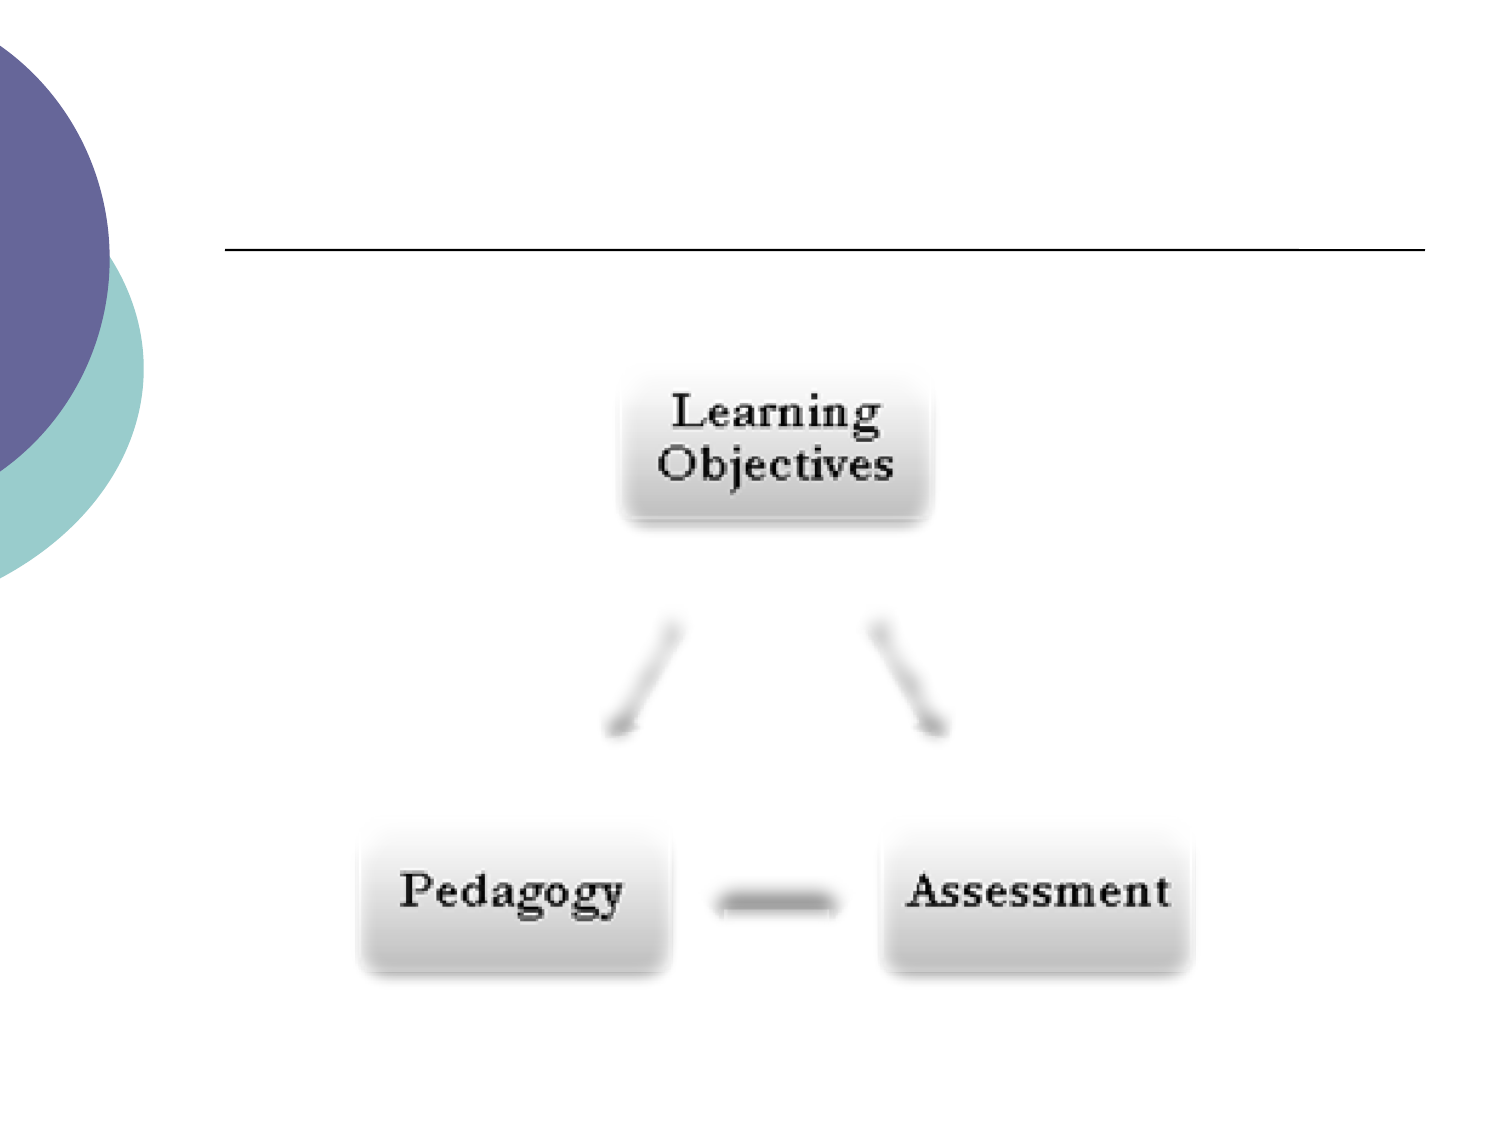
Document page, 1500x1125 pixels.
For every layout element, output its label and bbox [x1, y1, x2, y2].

list [337, 249, 1219, 1084]
